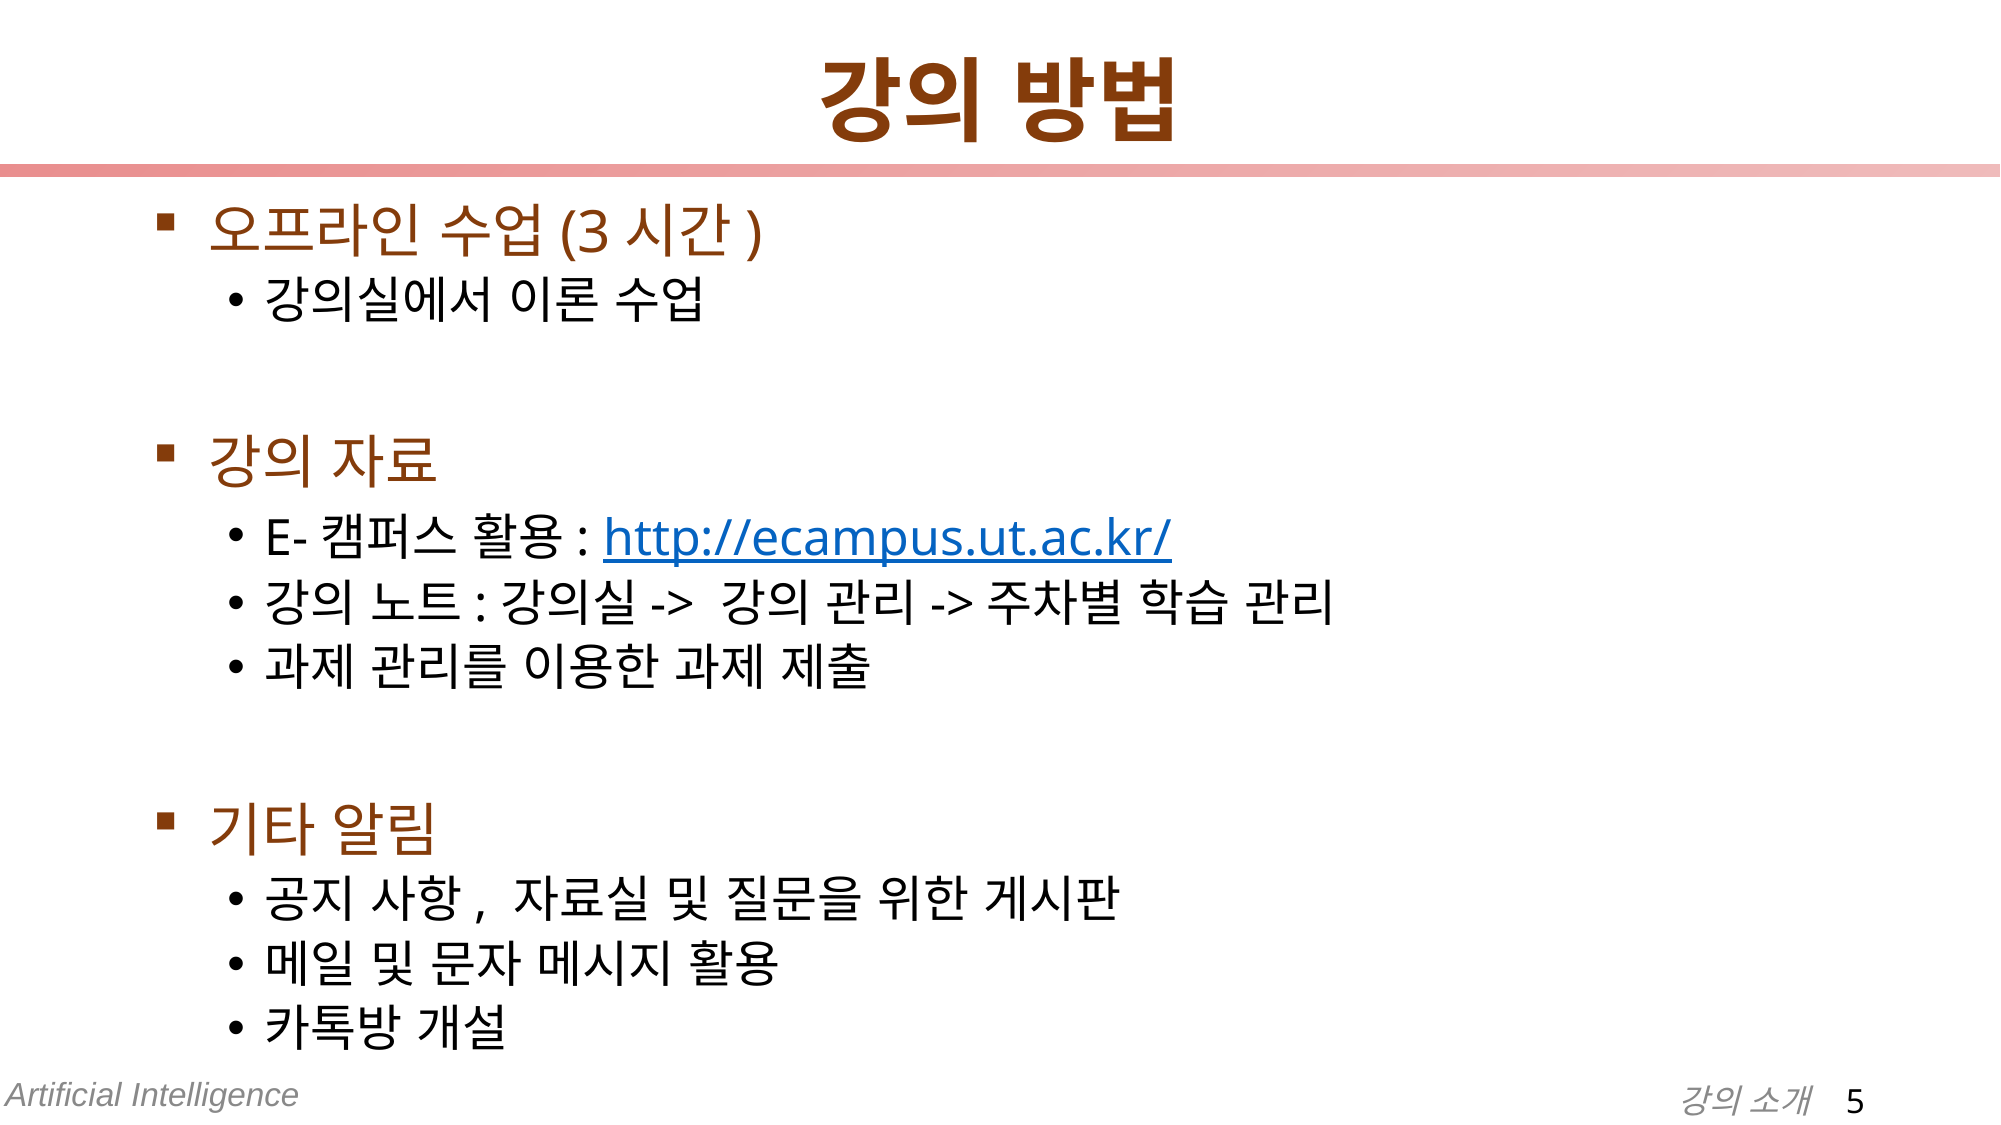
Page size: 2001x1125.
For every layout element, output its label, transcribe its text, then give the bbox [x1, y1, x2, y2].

list 오프라인 수업(3시간) 강의실에서 이론 수업 강의 자료 E-캠퍼스 활용: http://ecampus.ut.ac.kr/ 강의 노트:강의실-> 강의 관리->주차별 학습 관리 과제 관리를 이용한 과제 제출 기타 알림 공지 사항, 자료실 및 질문을 위한 게시판 메일 및 문자 메시지 활용 카톡방 개설 [137, 194, 1863, 1070]
title 강의 방법 [137, 59, 1863, 151]
